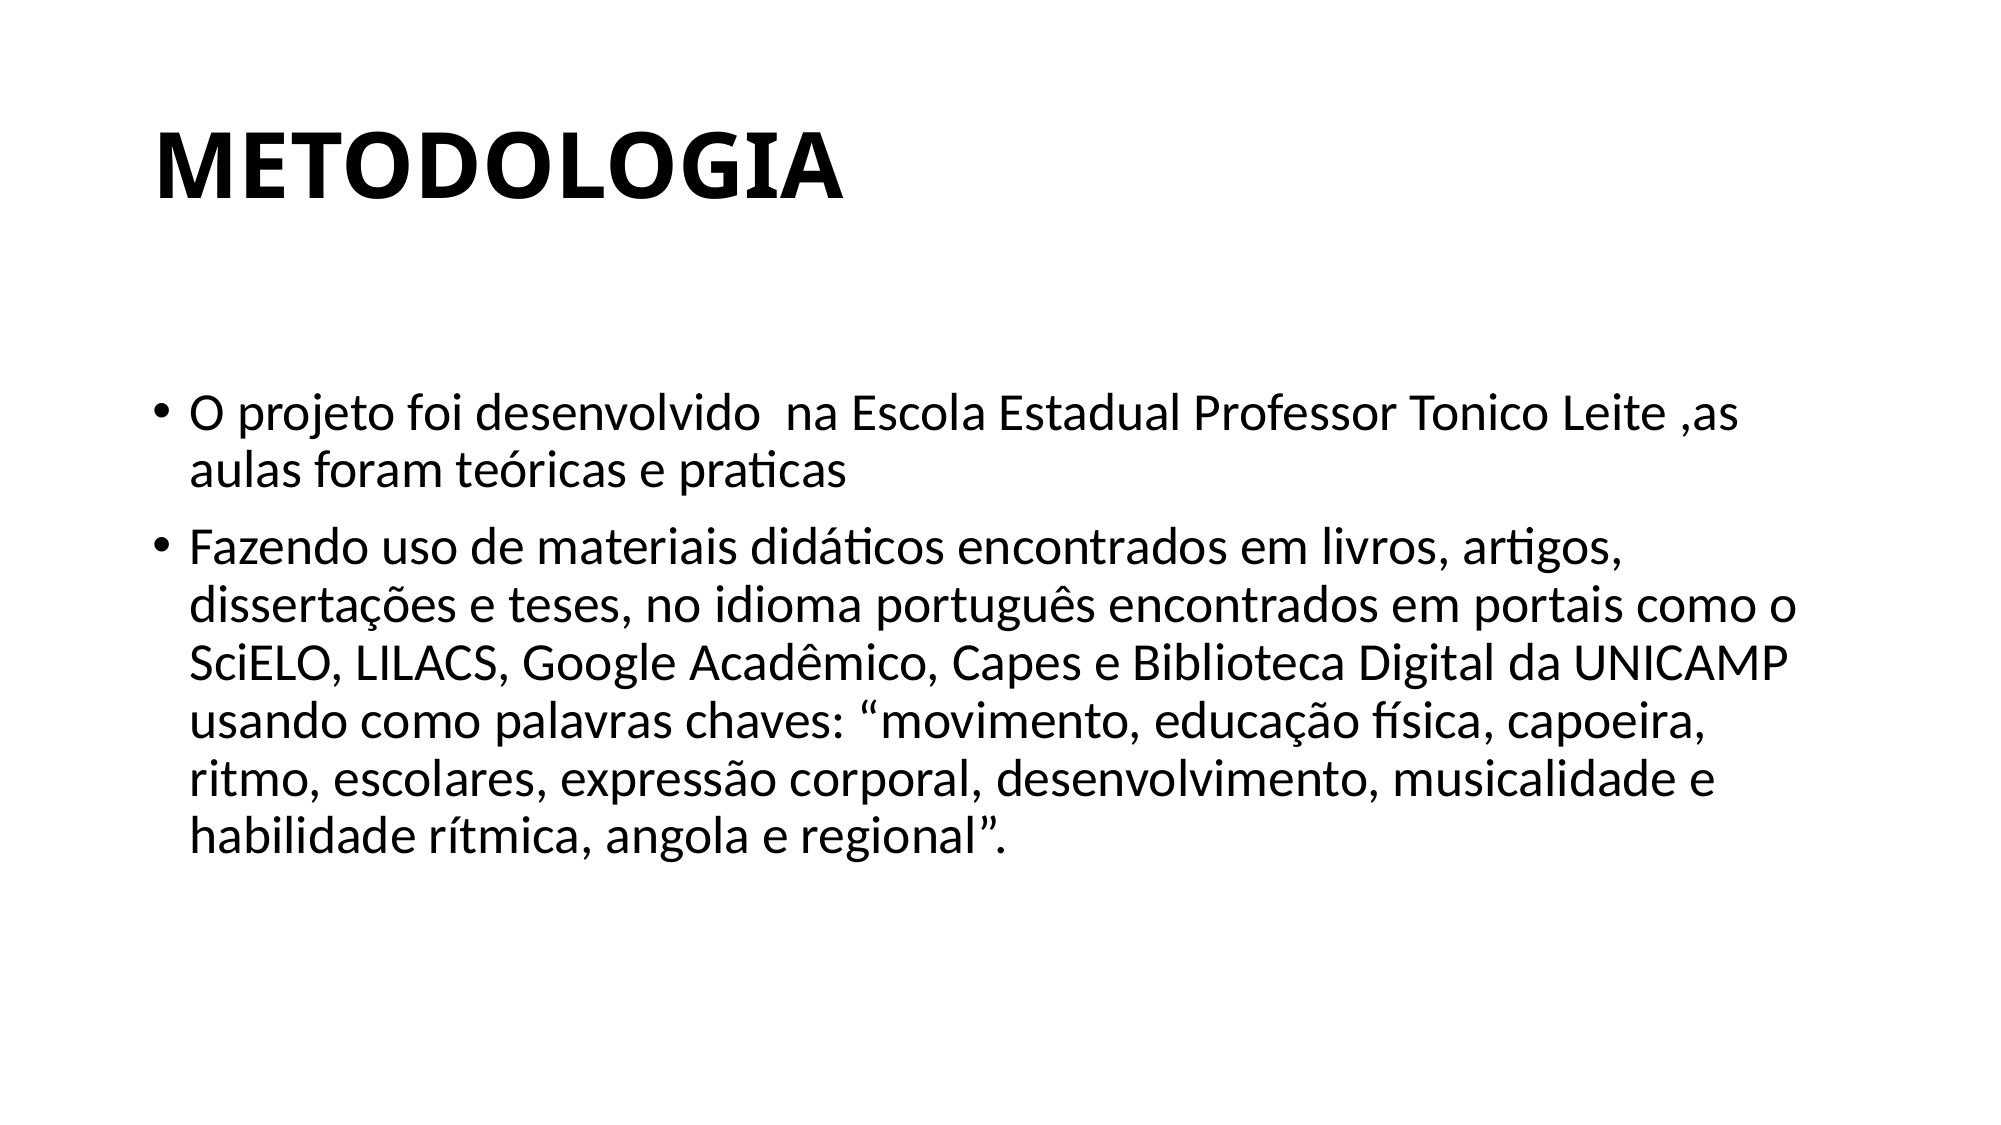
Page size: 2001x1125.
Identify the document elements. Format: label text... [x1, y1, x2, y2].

list O projeto foi desenvolvido na Escola Estadual Professor Tonico Leite ,as aulas foram teóricas e praticas Fazendo uso de materiais didáticos encontrados em livros, artigos, dissertações e teses, no idioma português encontrados em portais como o SciELO, LILACS, Google Acadêmico, Capes e Biblioteca Digital da UNICAMP usando como palavras chaves: “movimento, educação física, capoeira, ritmo, escolares, expressão corporal, desenvolvimento, musicalidade e habilidade rítmica, angola e regional”. [137, 299, 1863, 1014]
title METODOLOGIA [137, 59, 1863, 278]
